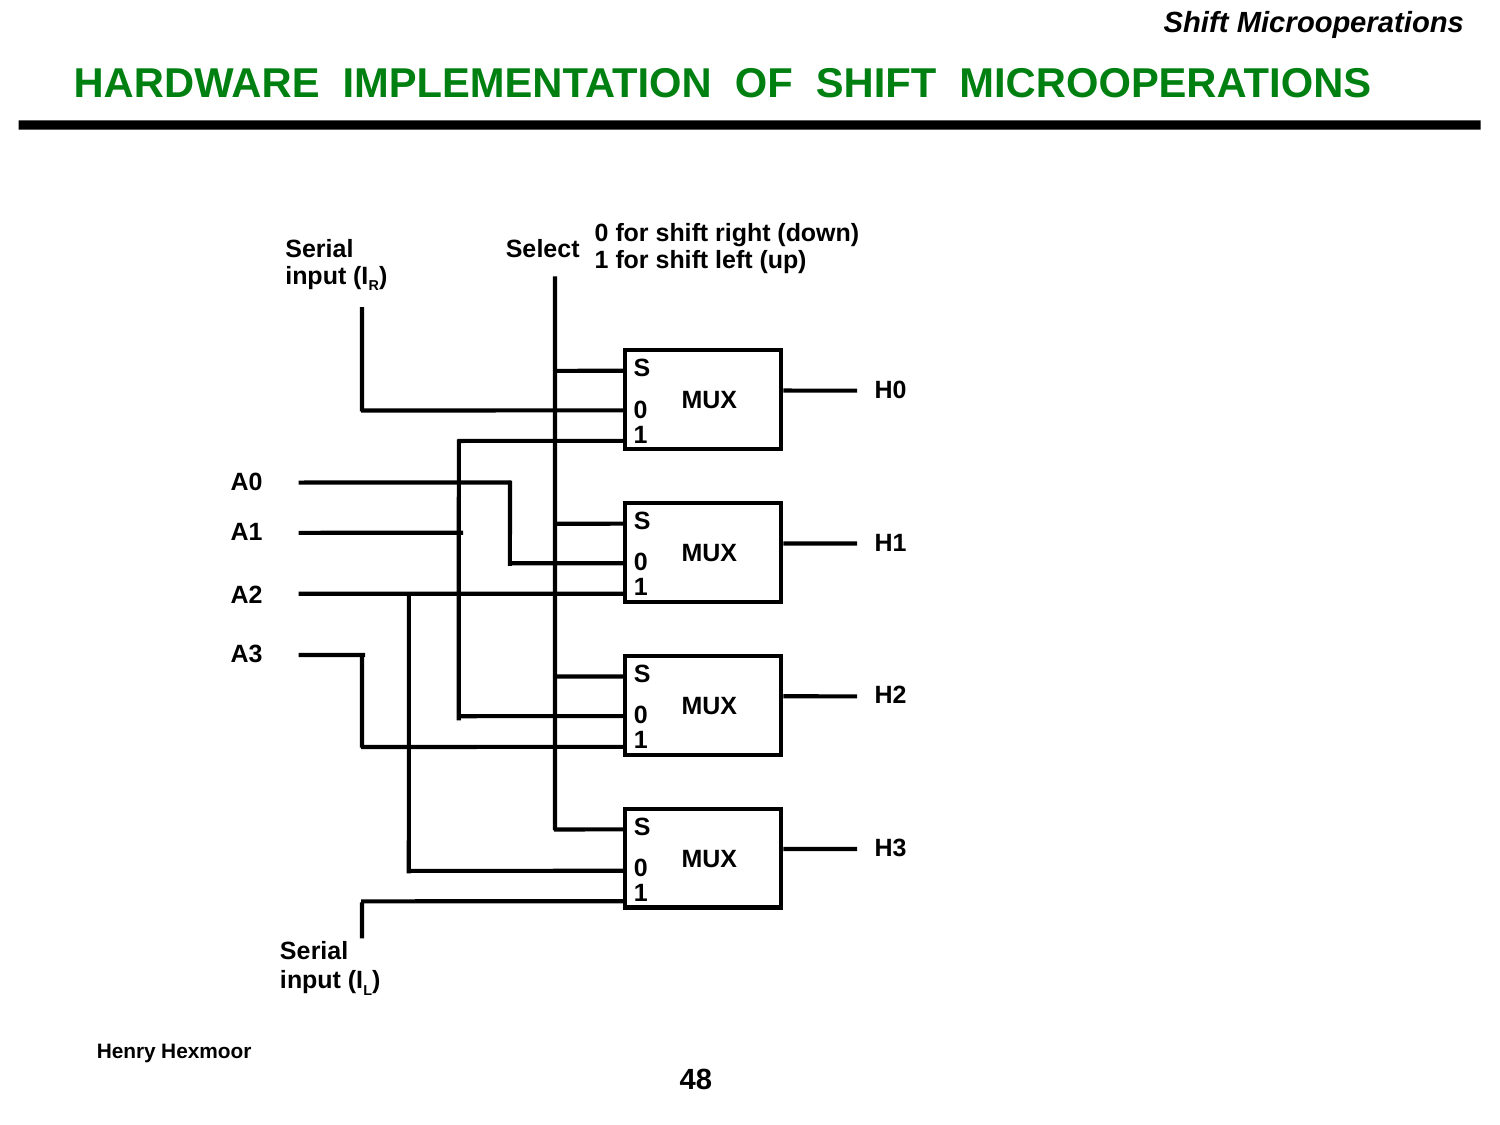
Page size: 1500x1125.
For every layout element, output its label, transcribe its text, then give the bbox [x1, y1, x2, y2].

text_box 1 [618, 414, 663, 456]
text_box [663, 655, 781, 755]
text_box [663, 502, 781, 602]
text_box 0 [618, 542, 663, 566]
text_box Shift Microoperations [1148, 0, 1479, 46]
text_box 1 [618, 566, 663, 609]
text_box H1 [859, 522, 922, 564]
text_box [663, 350, 781, 449]
text_box S [618, 653, 666, 695]
text_box A0 [215, 461, 278, 503]
text_box H0 [859, 369, 922, 411]
text_box 1 [618, 720, 663, 762]
text_box A2 [215, 574, 278, 616]
text_box A1 [215, 511, 278, 554]
text_box Serial input (IL) [265, 930, 403, 1030]
text_box S [618, 806, 666, 848]
text_box 0 [618, 694, 663, 720]
text_box A3 [215, 633, 278, 676]
text_box S [618, 348, 666, 390]
text_box 0 [618, 389, 663, 414]
text_box S [618, 500, 666, 542]
title HARDWARE IMPLEMENTATION OF SHIFT MICROOPERATIONS [0, 57, 1446, 254]
text_box 0 [618, 847, 663, 872]
text_box [663, 808, 781, 908]
text_box Select [490, 228, 579, 271]
text_box MUX [666, 533, 752, 575]
text_box H3 [859, 827, 922, 870]
text_box MUX [666, 685, 752, 728]
text_box 0 for shift right (down) 1 for shift left (up) [579, 212, 882, 282]
text_box H2 [859, 675, 922, 717]
text_box 1 [618, 872, 663, 914]
text_box MUX [666, 838, 752, 880]
text_box MUX [666, 380, 752, 422]
text_box Serial input (IR) [270, 231, 403, 321]
